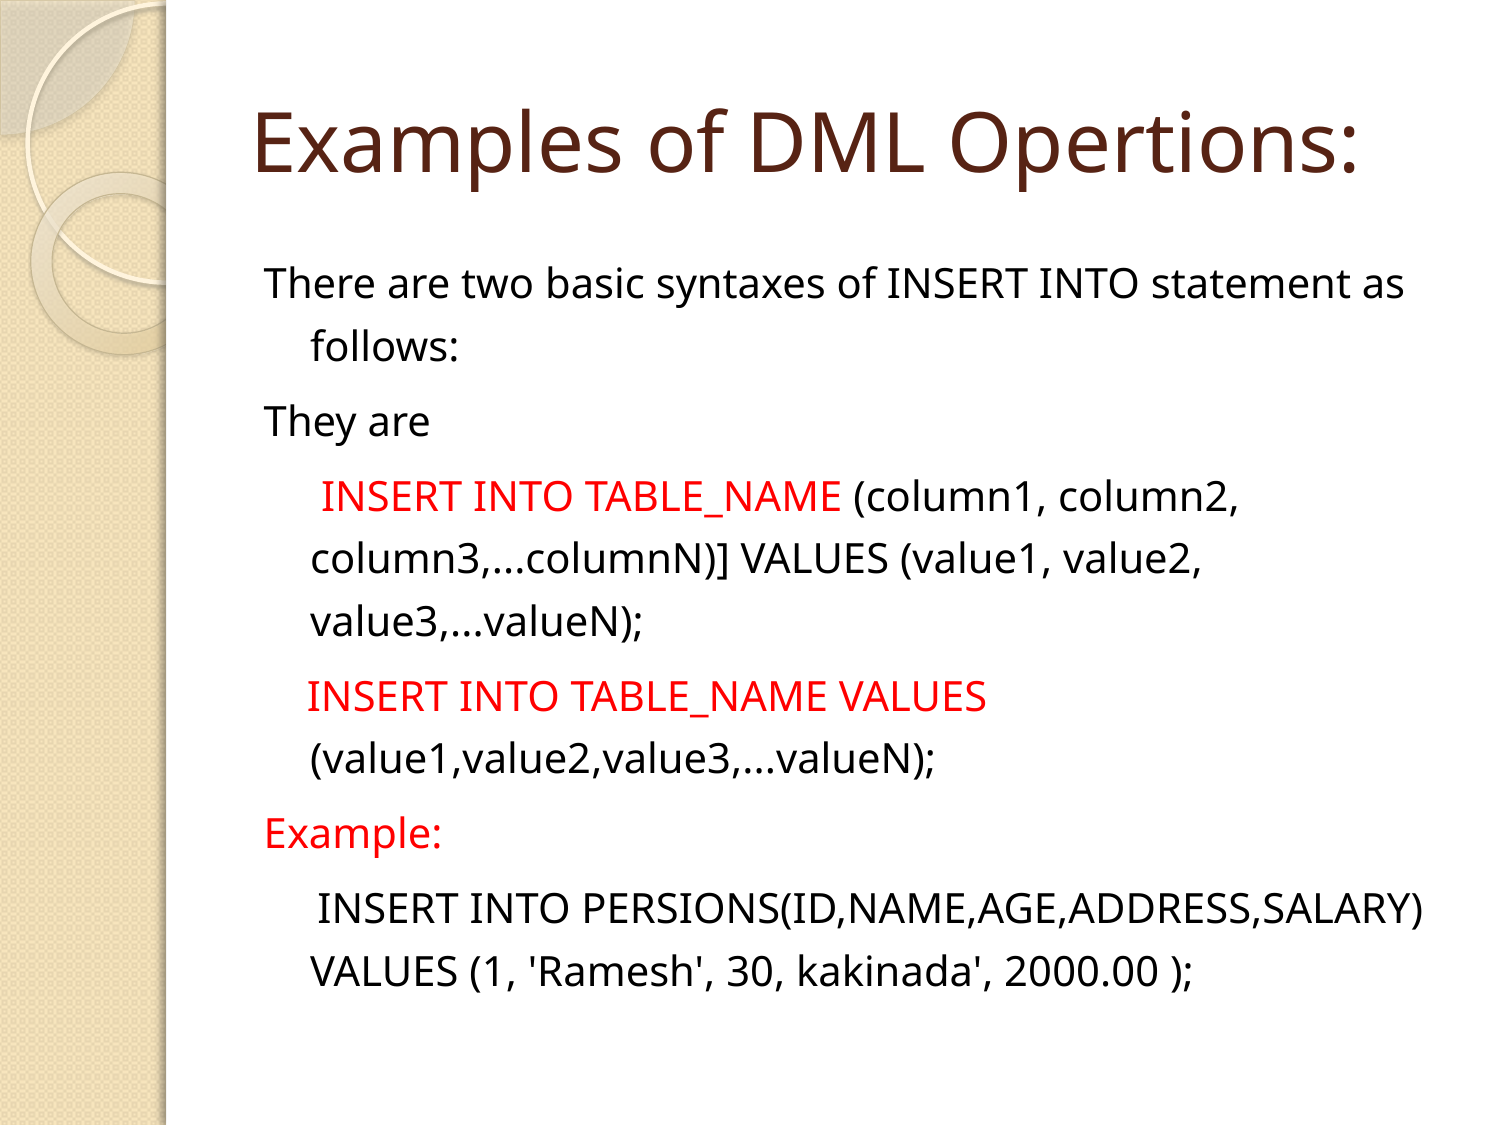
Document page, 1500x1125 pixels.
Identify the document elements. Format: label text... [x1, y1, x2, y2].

title Examples of DML Opertions: [235, 45, 1466, 233]
list There are two basic syntaxes of INSERT INTO statement as follows: They are INSERT INTO TABLE_NAME (column1, column2, column3,...columnN)] VALUES (value1, value2, value3,...valueN); INSERT INTO TABLE_NAME VALUES (value1,value2,value3,...valueN); Example: INSERT INTO PERSIONS(ID,NAME,AGE,ADDRESS,SALARY) VALUES (1, 'Ramesh', 30, kakinada', 2000.00 ); [235, 237, 1466, 1025]
